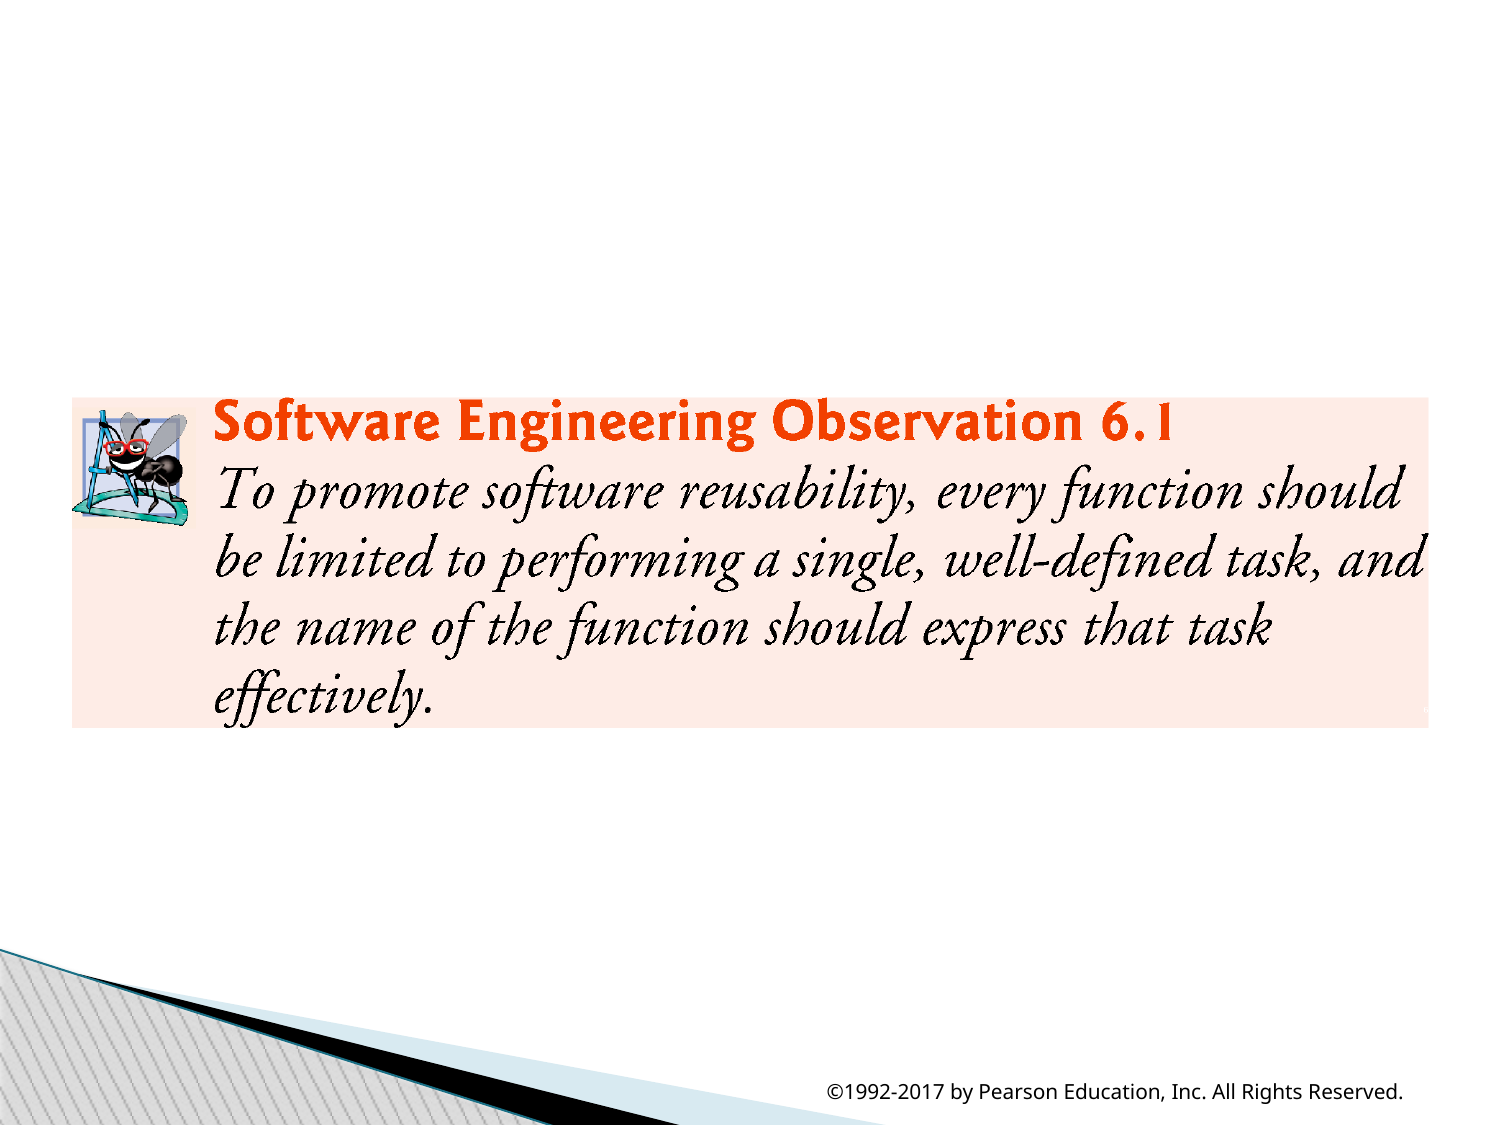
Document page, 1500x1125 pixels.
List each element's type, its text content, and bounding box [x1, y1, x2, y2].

picture [0, 325, 1500, 800]
text_box ©1992-2017 by Pearson Education, Inc. All Rights Reserved. [649, 1051, 1419, 1112]
